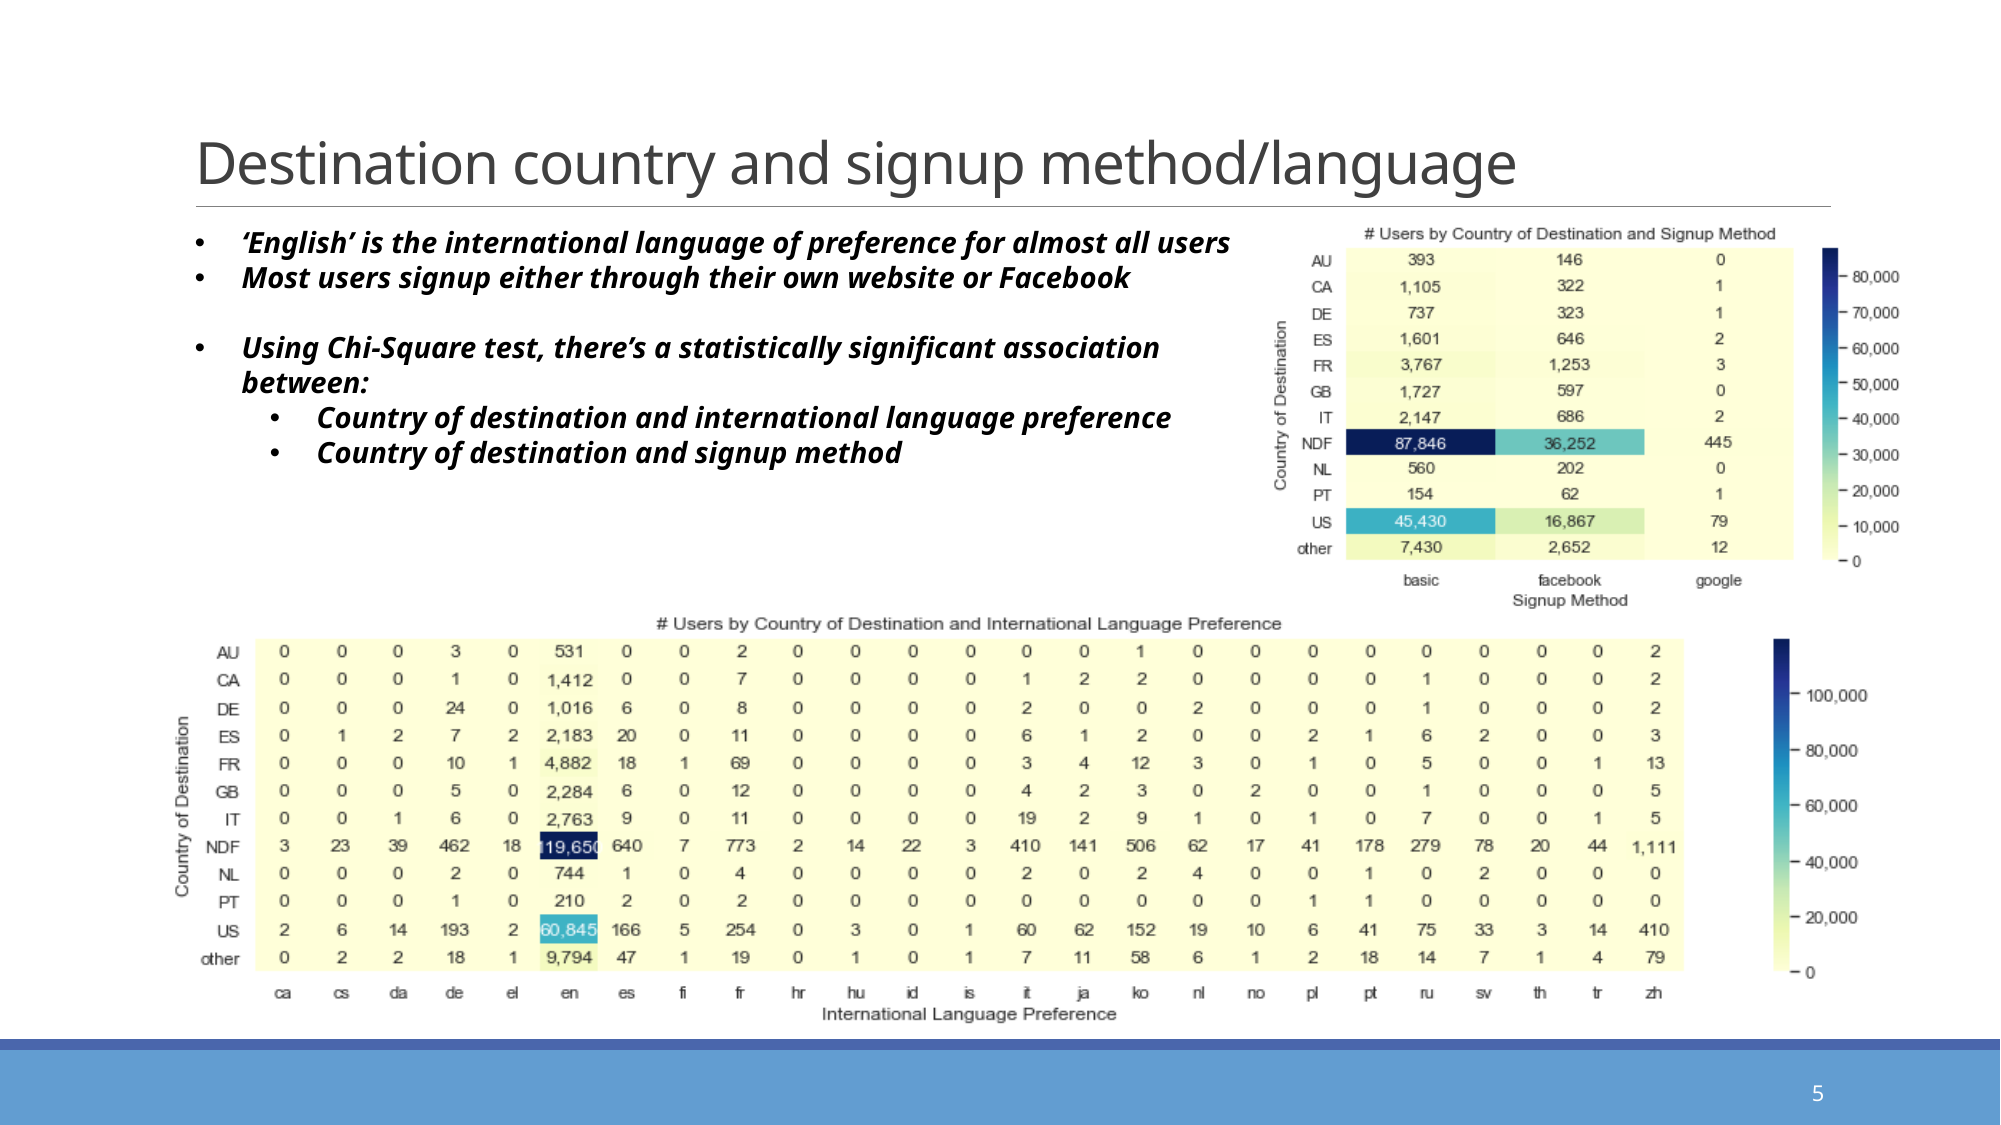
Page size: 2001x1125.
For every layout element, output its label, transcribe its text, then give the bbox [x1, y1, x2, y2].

picture [166, 218, 1910, 1035]
title Destination country and signup method/language [180, 62, 1830, 205]
text_box ‘English’ is the international language of preference for almost all users Most users signup either through their own website or Facebook Using Chi-Square test, there’s a statistically significant association between: Country of destination and international language preference Country of destination and signup method [179, 207, 1288, 592]
slide_number 5 [1624, 1062, 1840, 1123]
